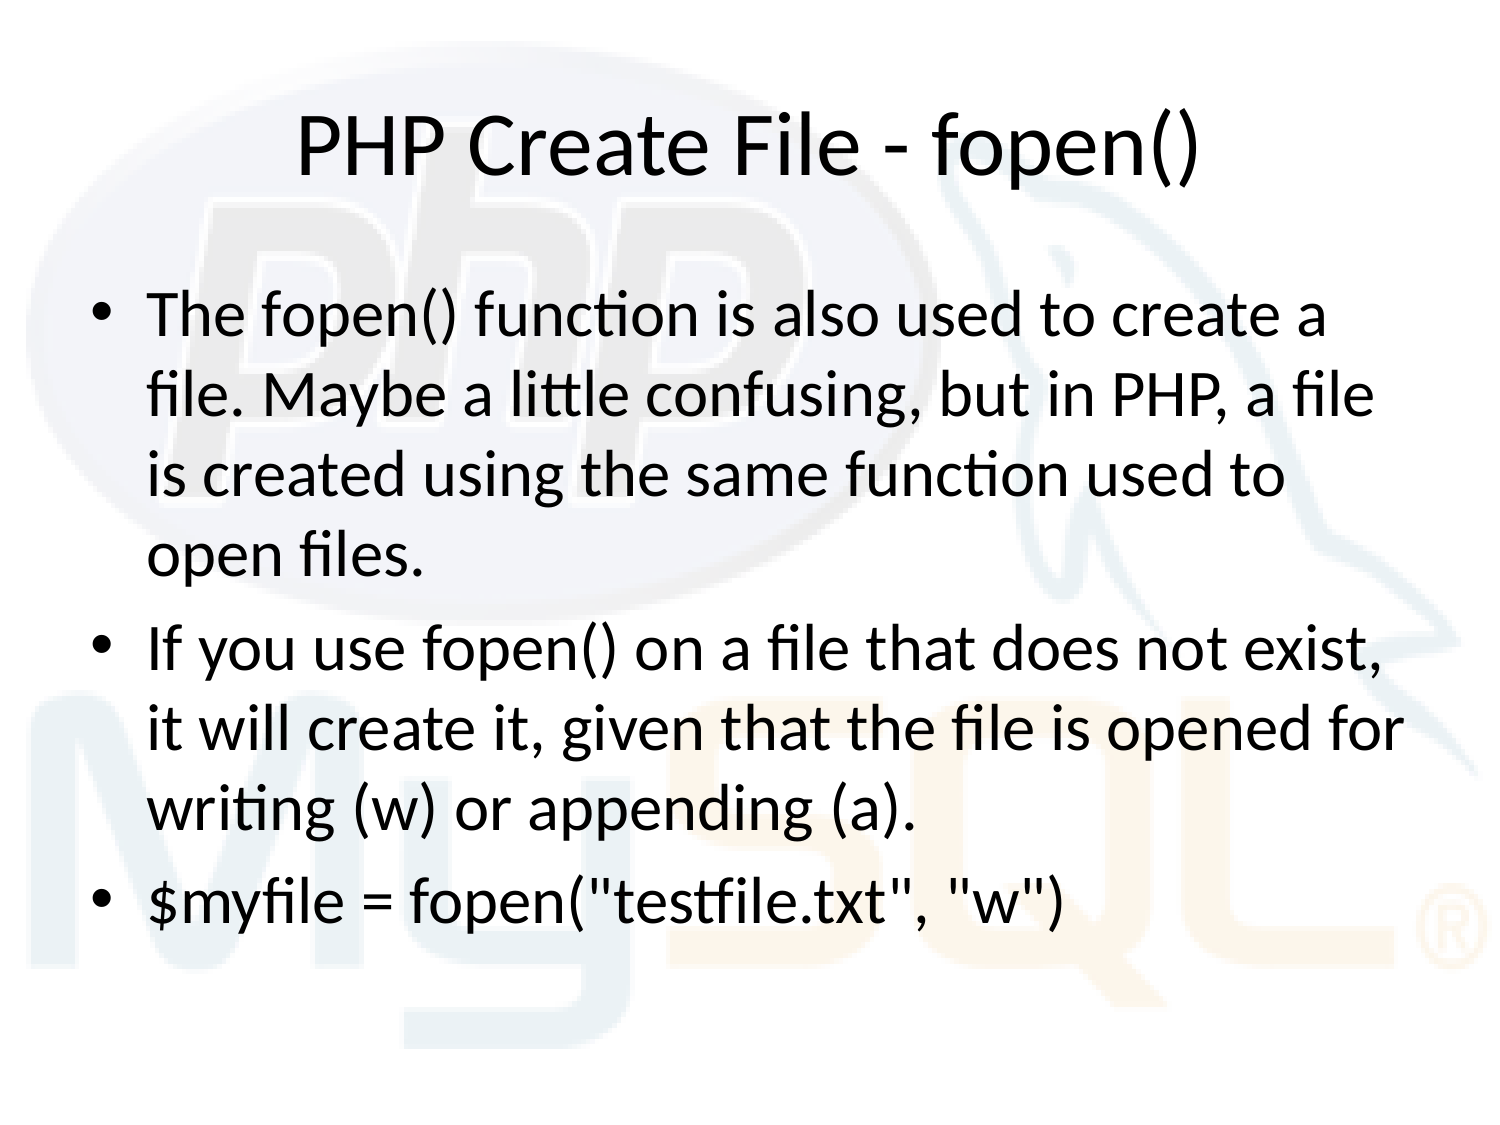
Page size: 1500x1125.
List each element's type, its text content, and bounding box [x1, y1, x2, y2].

list The fopen() function is also used to create a file. Maybe a little confusing, but in PHP, a file is created using the same function used to open files. If you use fopen() on a file that does not exist, it will create it, given that the file is opened for writing (w) or appending (a). $myfile = fopen("testfile.txt", "w") [75, 262, 1425, 1005]
title PHP Create File - fopen() [75, 45, 1425, 233]
